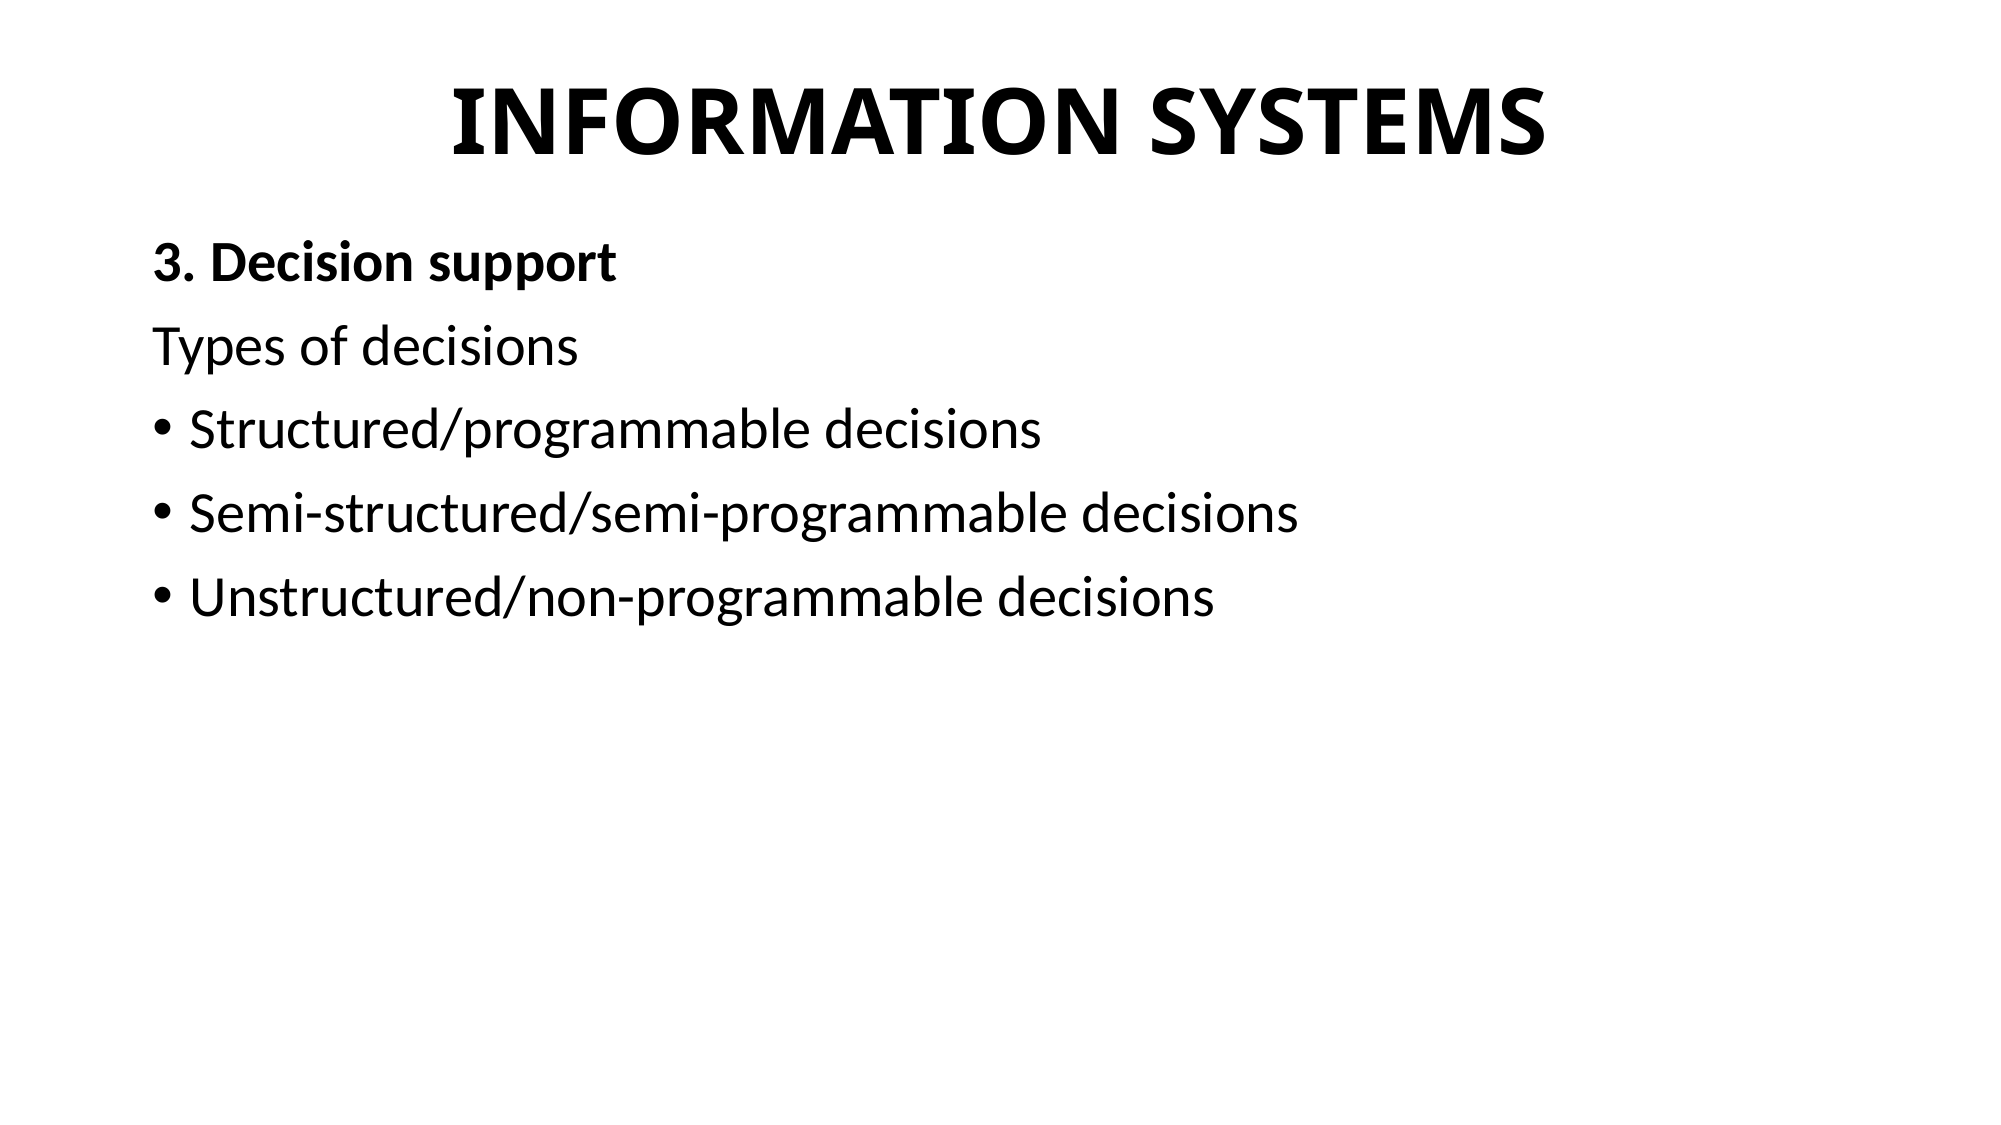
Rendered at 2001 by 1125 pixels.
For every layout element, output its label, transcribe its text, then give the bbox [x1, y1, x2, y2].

list 3. Decision support Types of decisions Structured/programmable decisions Semi-structured/semi-programmable decisions Unstructured/non-programmable decisions [137, 223, 1863, 1087]
title INFORMATION SYSTEMS [137, 59, 1863, 190]
